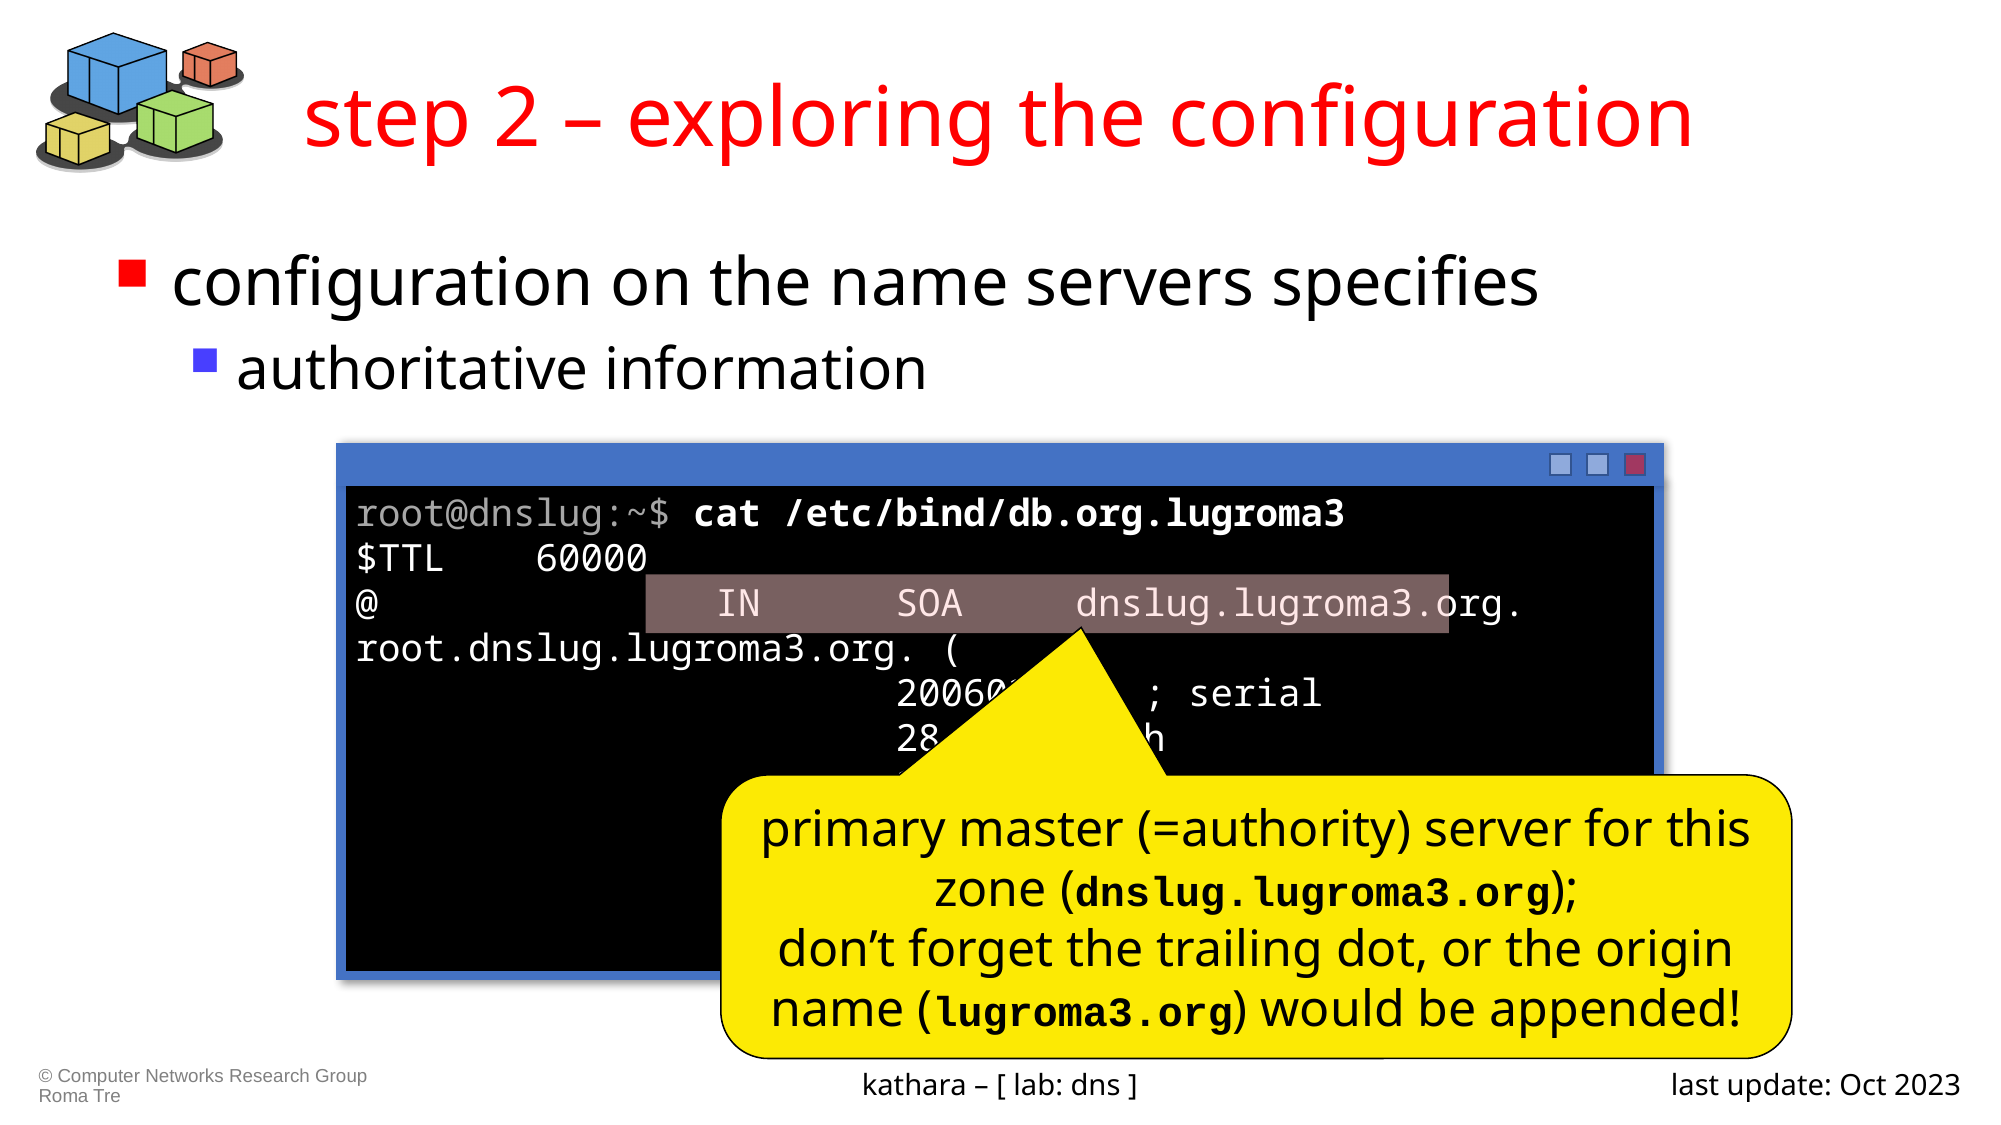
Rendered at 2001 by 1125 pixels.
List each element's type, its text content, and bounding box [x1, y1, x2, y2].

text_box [340, 447, 1660, 977]
list configuration on the name servers specifies authoritative information [99, 231, 1900, 1005]
title step 2 – exploring the configuration [99, 19, 1900, 207]
picture [36, 32, 99, 173]
footer kathara – [ lab: dns ] [511, 1058, 1489, 1114]
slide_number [1519, 1058, 1977, 1114]
text_box primary master (=authority) server for this zone (dnslug.lugroma3.org); don’t forget the trailing dot, or the origin name (lugroma3.org) would be appended! [720, 774, 1792, 1059]
